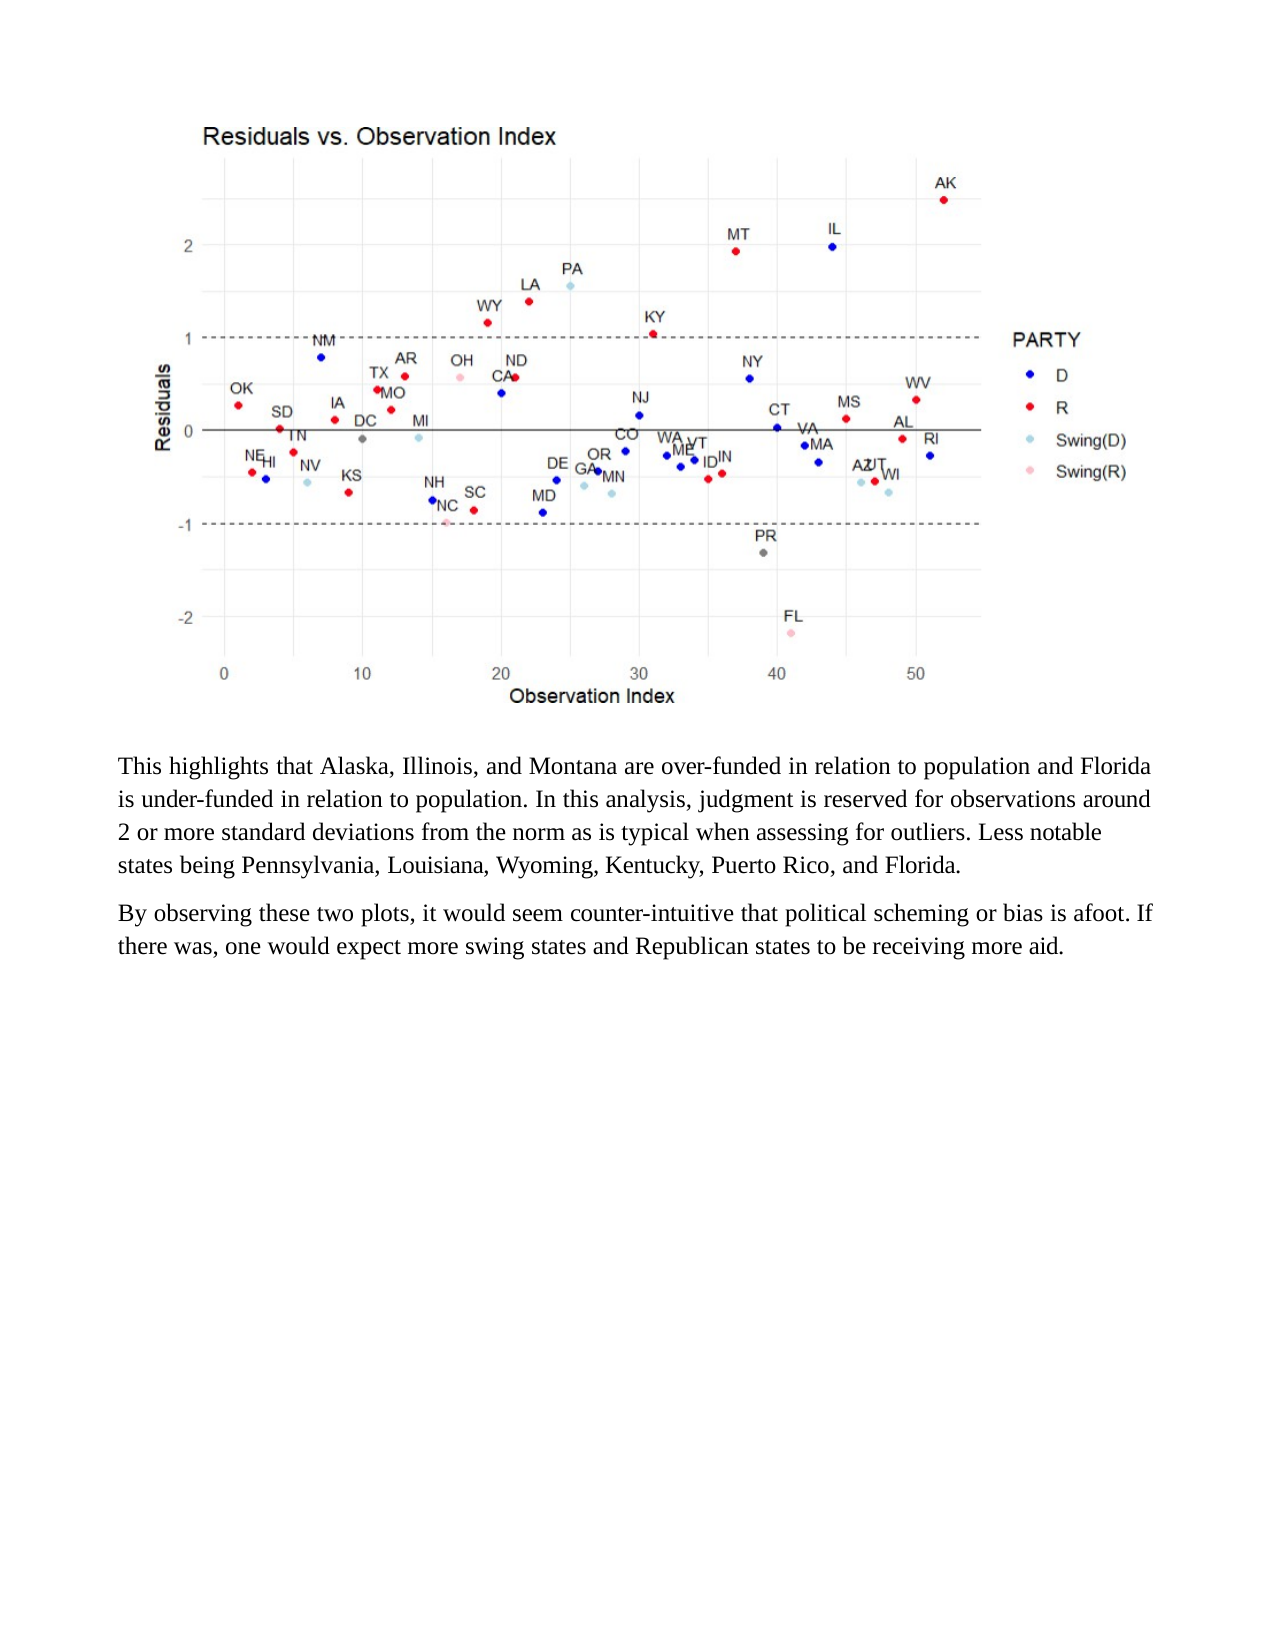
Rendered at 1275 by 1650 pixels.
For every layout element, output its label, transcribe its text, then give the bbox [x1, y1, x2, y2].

picture [153, 126, 1126, 703]
text_box This highlights that Alaska, Illinois, and Montana are over-funded in relation to population and Florida is under-funded in relation to population. In this analysis, judgment is reserved for observations around 2 or more standard deviations from the norm as is typical when assessing for outliers. Less notable states being Pennsylvania, Louisiana, Wyoming, Kentucky, Puerto Rico, and Florida. By observing these two plots, it would seem counter-intuitive that political scheming or bias is afoot. If there was, one would expect more swing states and Republican states to be receiving more aid. [115, 744, 1153, 960]
